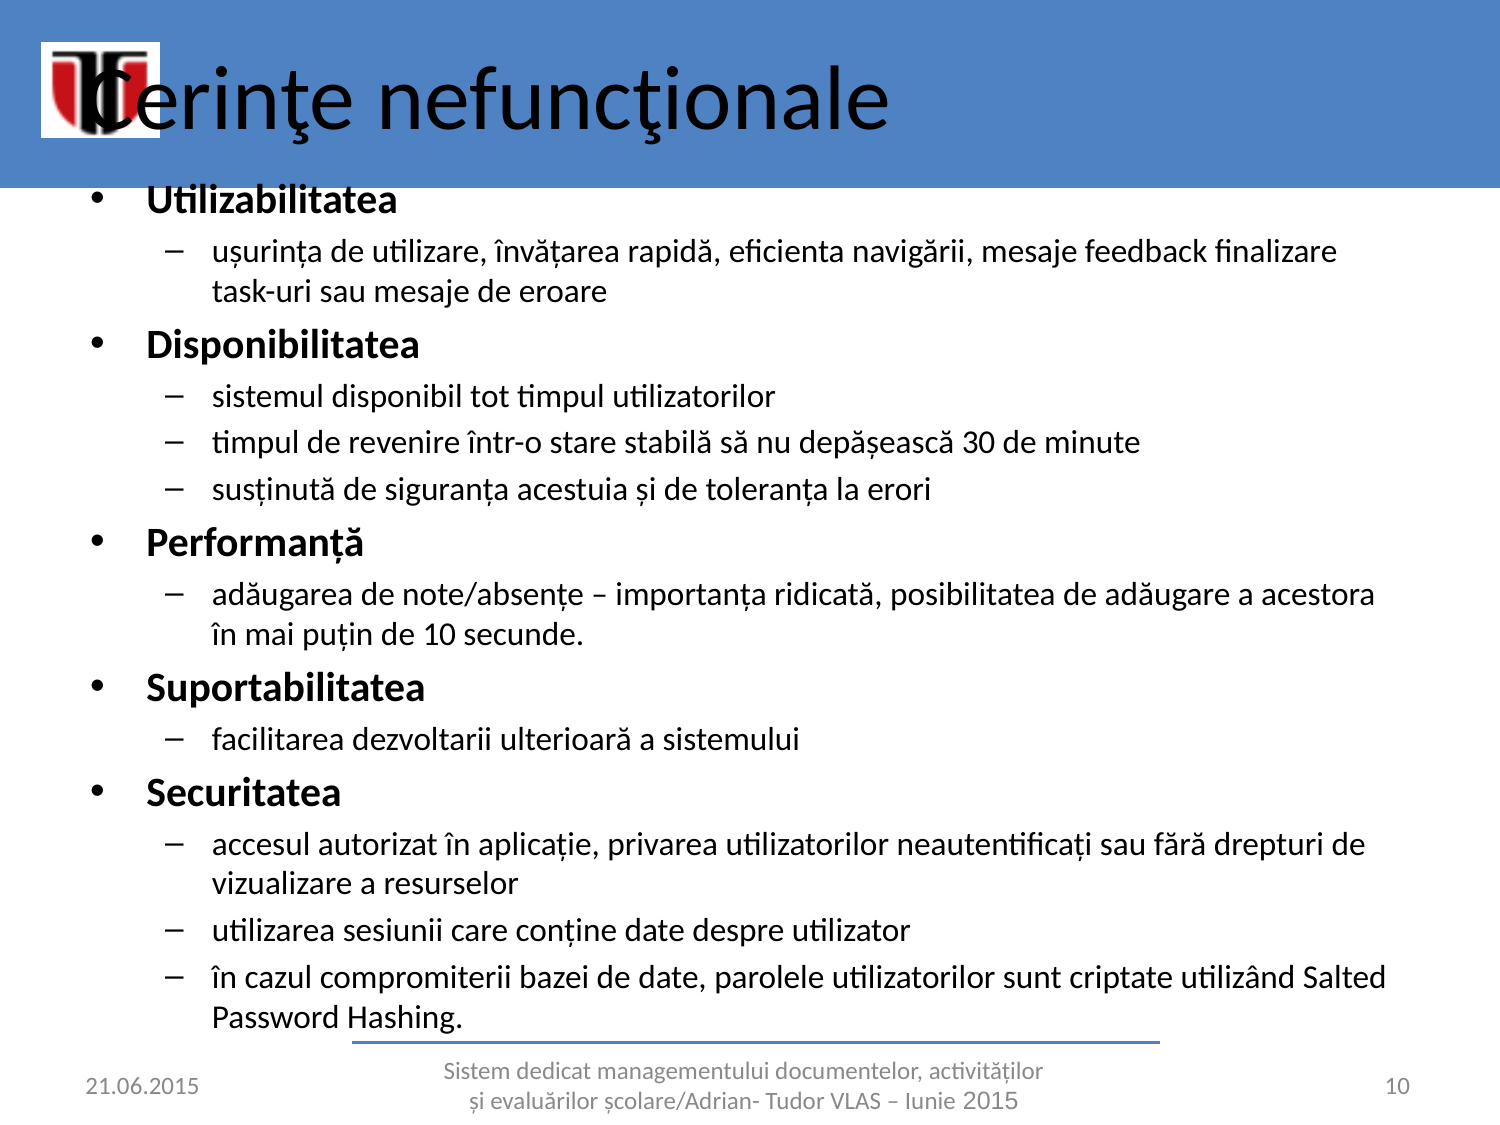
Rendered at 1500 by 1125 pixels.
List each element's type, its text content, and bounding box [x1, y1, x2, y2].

picture [41, 42, 70, 138]
footer Sistem dedicat managementului documentelor, activităților și evaluărilor școlare/Adrian- Tudor VLAS – Iunie 2015 [421, 1066, 1067, 1103]
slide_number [70, 1066, 257, 1103]
slide_number ‹#› [1277, 1066, 1425, 1103]
list Utilizabilitatea ușurința de utilizare, învățarea rapidă, eficienta navigării, mesaje feedback finalizare task-uri sau mesaje de eroare Disponibilitatea sistemul disponibil tot timpul utilizatorilor timpul de revenire într-o stare stabilă să nu depășească 30 de minute susținută de siguranța acestuia și de toleranța la erori Performanță adăugarea de note/absențe – importanța ridicată, posibilitatea de adăugare a acestora în mai puțin de 10 secunde. Suportabilitatea facilitarea dezvoltarii ulterioară a sistemului Securitatea accesul autorizat în aplicație, privarea utilizatorilor neautentificați sau fără drepturi de vizualizare a resurselor utilizarea sesiunii care conține date despre utilizator în cazul compromiterii bazei de date, parolele utilizatorilor sunt criptate utilizând Salted Password Hashing. [75, 199, 1425, 1008]
title Cerinţe nefuncţionale [70, 21, 1425, 164]
